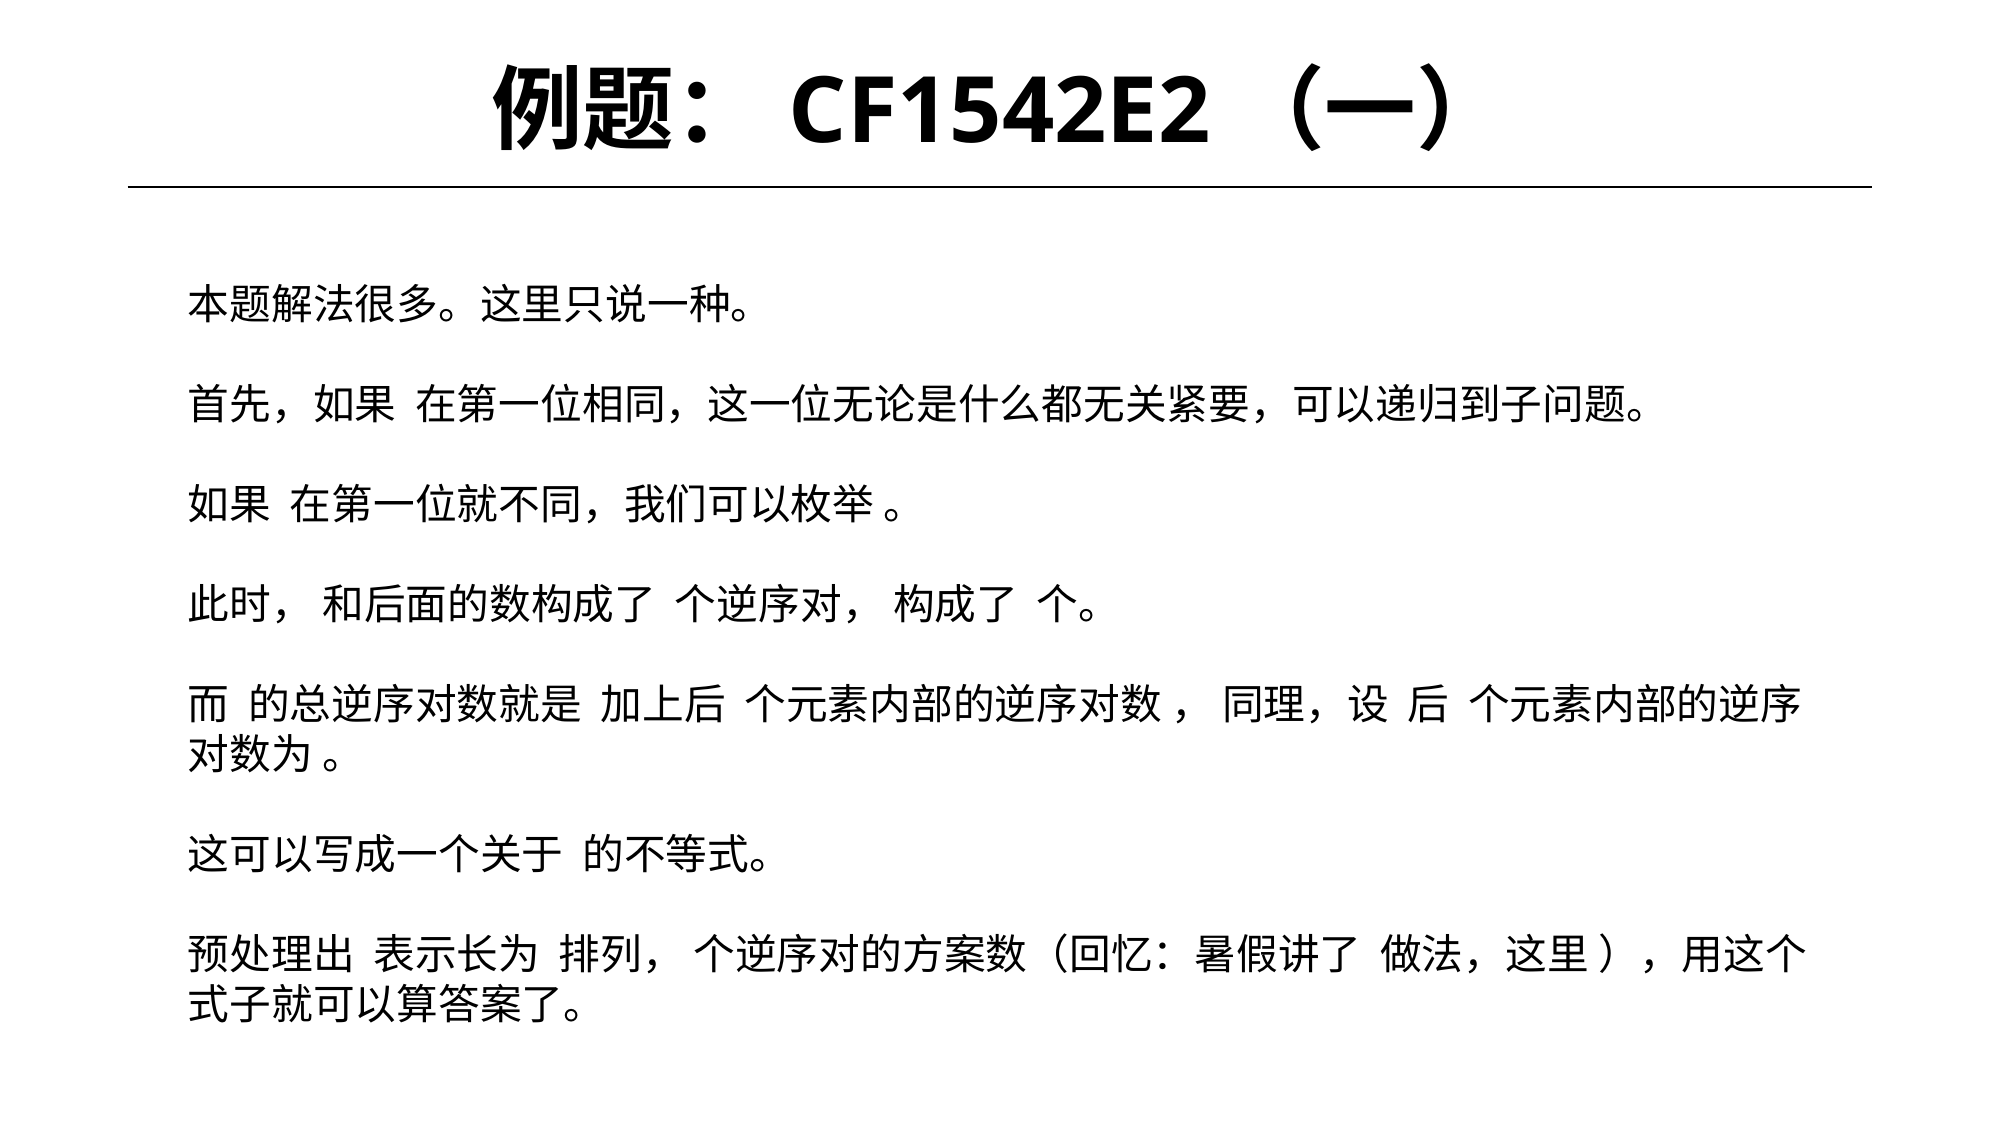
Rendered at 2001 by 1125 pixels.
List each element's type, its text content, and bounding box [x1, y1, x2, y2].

title 例题：CF1542E2（一） [249, 18, 1750, 171]
